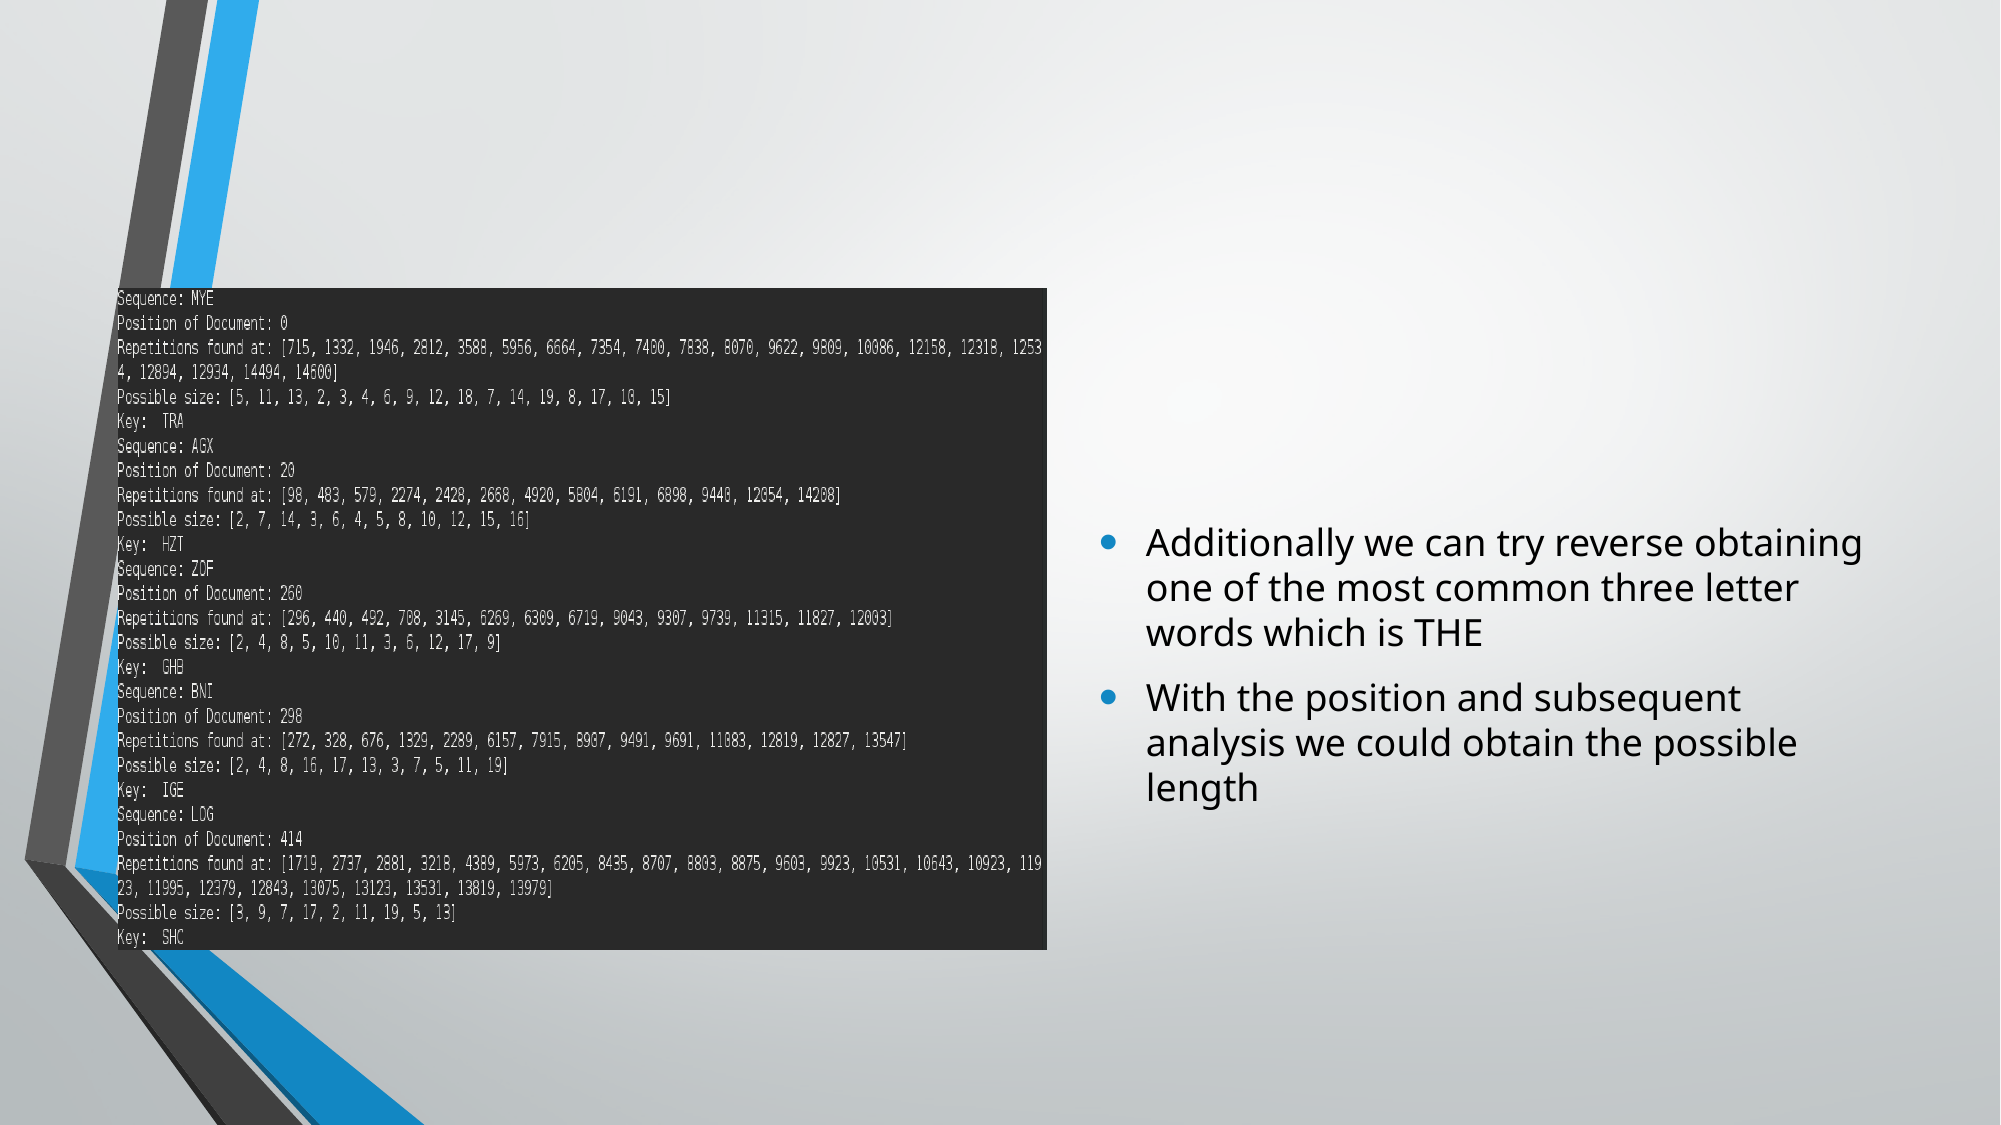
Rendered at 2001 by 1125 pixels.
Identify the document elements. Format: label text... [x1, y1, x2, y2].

list Additionally we can try reverse obtaining one of the most common three letter words which is THE With the position and subsequent analysis we could obtain the possible length [1083, 378, 1887, 950]
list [118, 288, 1047, 951]
